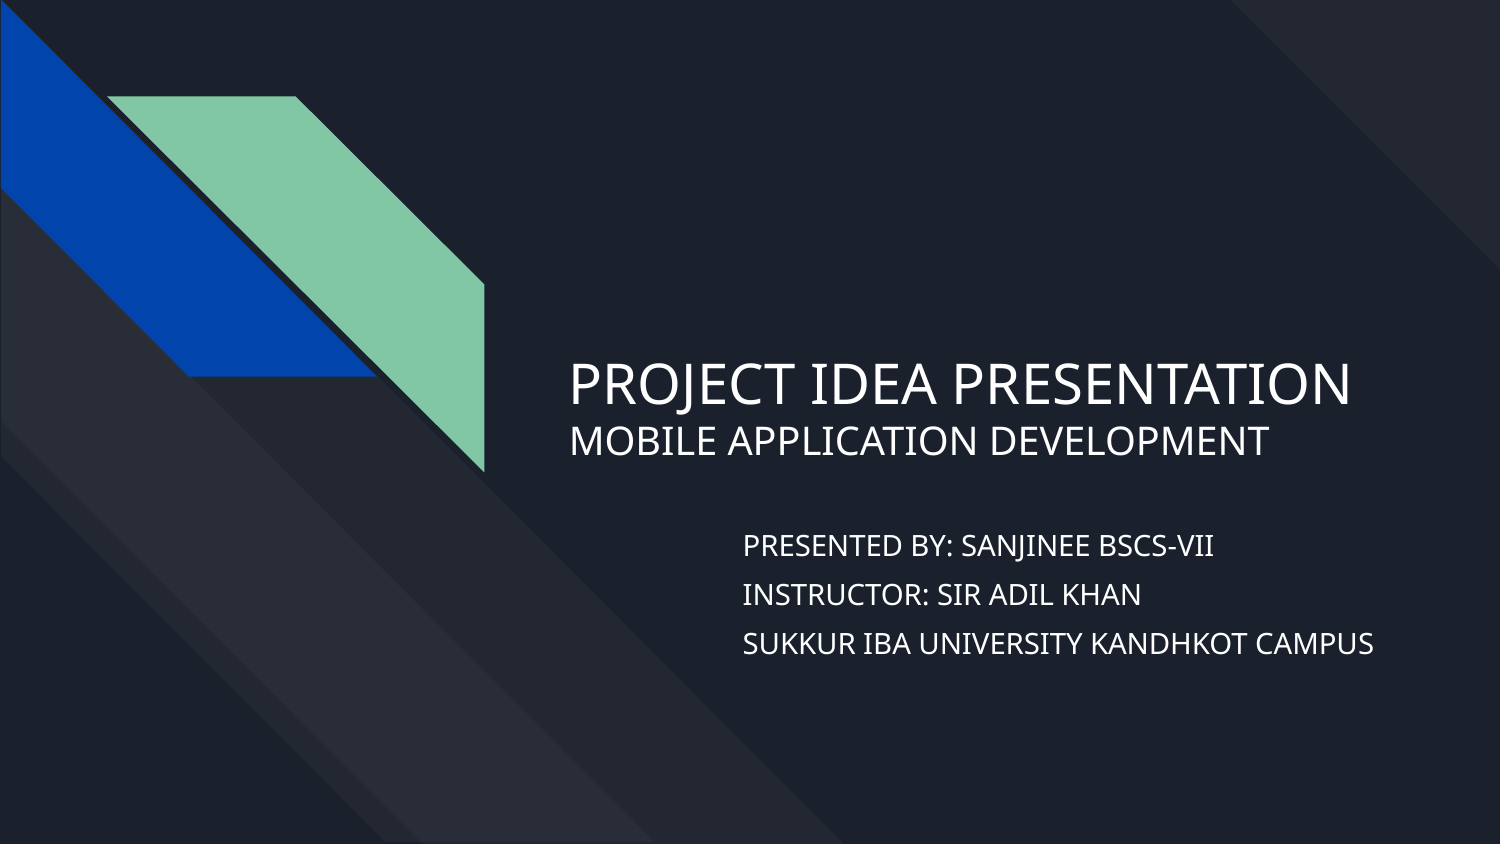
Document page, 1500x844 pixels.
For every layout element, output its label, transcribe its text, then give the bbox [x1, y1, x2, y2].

title PROJECT IDEA PRESENTATION MOBILE APPLICATION DEVELOPMENT [553, 333, 1479, 593]
subtitle PRESENTED BY: SANJINEE BSCS-VII INSTRUCTOR: SIR ADIL KHAN SUKKUR IBA UNIVERSITY KANDHKOT CAMPUS [727, 519, 1500, 697]
